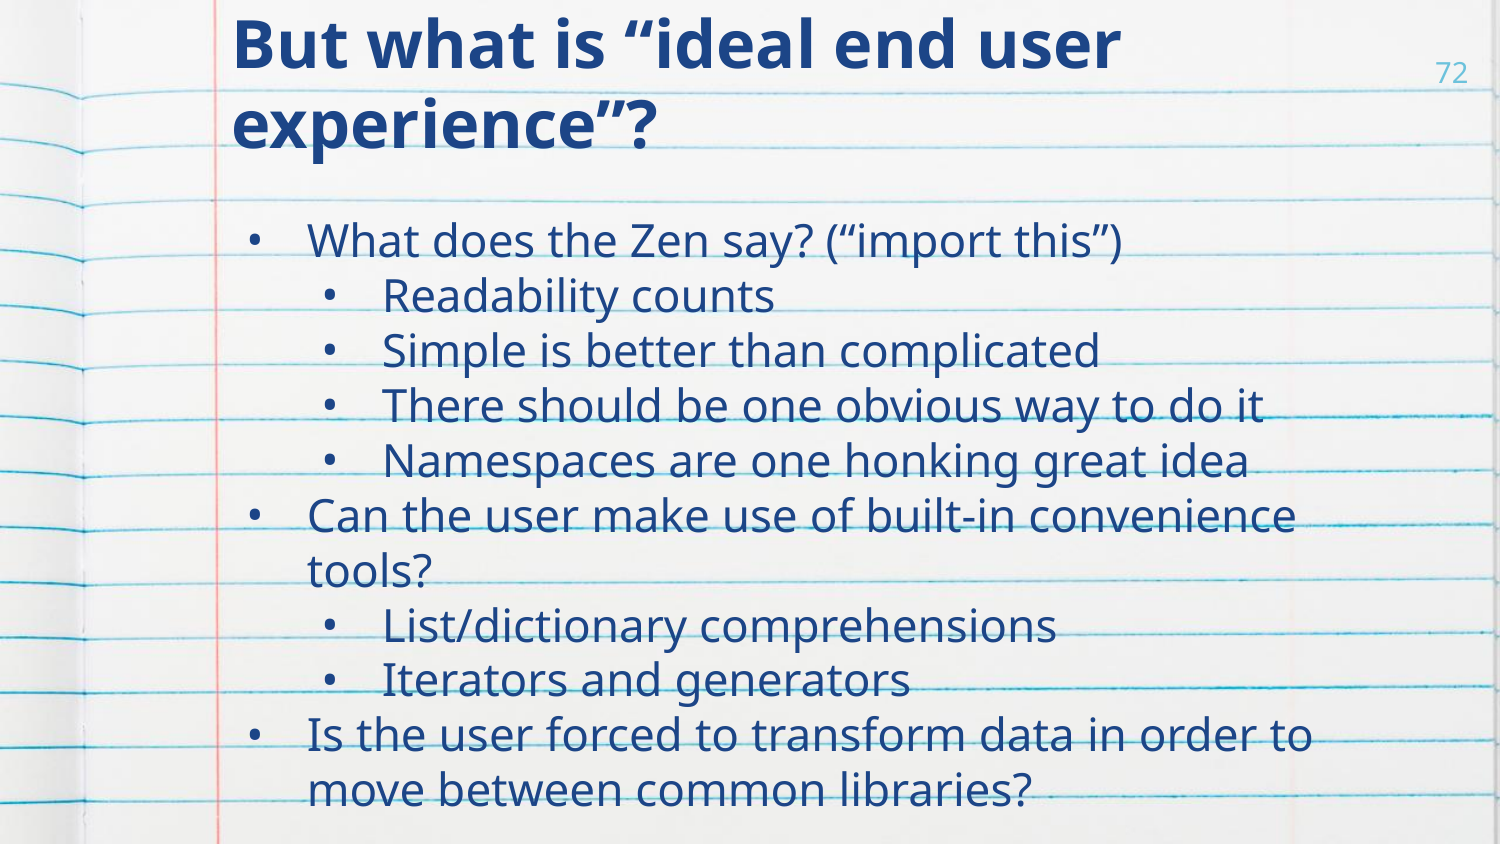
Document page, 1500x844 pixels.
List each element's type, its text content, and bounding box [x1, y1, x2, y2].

list What does the Zen say? (“import this”) Readability counts Simple is better than complicated There should be one obvious way to do it Namespaces are one honking great idea Can the user make use of built-in convenience tools? List/dictionary comprehensions Iterators and generators Is the user forced to transform data in order to move between common libraries? [231, 211, 1400, 743]
slide_number 72 [1378, 41, 1469, 107]
title But what is “ideal end user experience”? [231, 21, 1425, 162]
picture [0, 0, 1500, 844]
